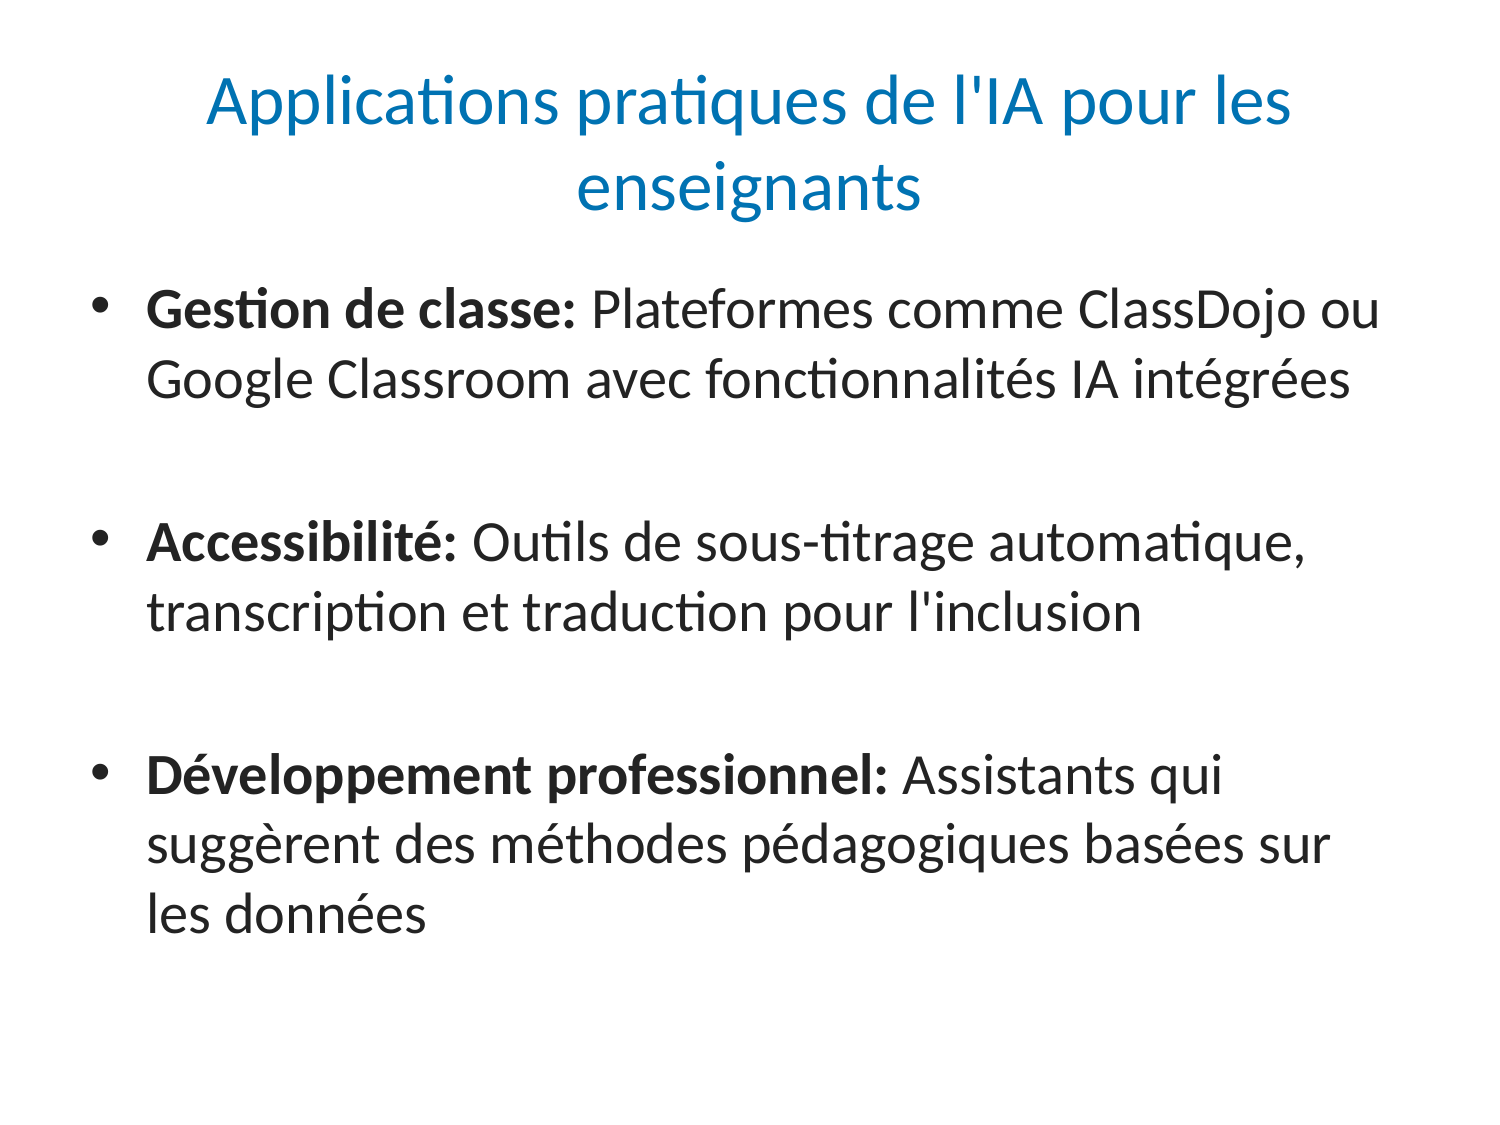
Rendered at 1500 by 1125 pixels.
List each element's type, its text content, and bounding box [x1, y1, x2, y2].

title Applications pratiques de l'IA pour les enseignants [75, 45, 1425, 233]
list Gestion de classe: Plateformes comme ClassDojo ou Google Classroom avec fonctionnalités IA intégrées Accessibilité: Outils de sous-titrage automatique, transcription et traduction pour l'inclusion Développement professionnel: Assistants qui suggèrent des méthodes pédagogiques basées sur les données [75, 262, 1425, 1005]
